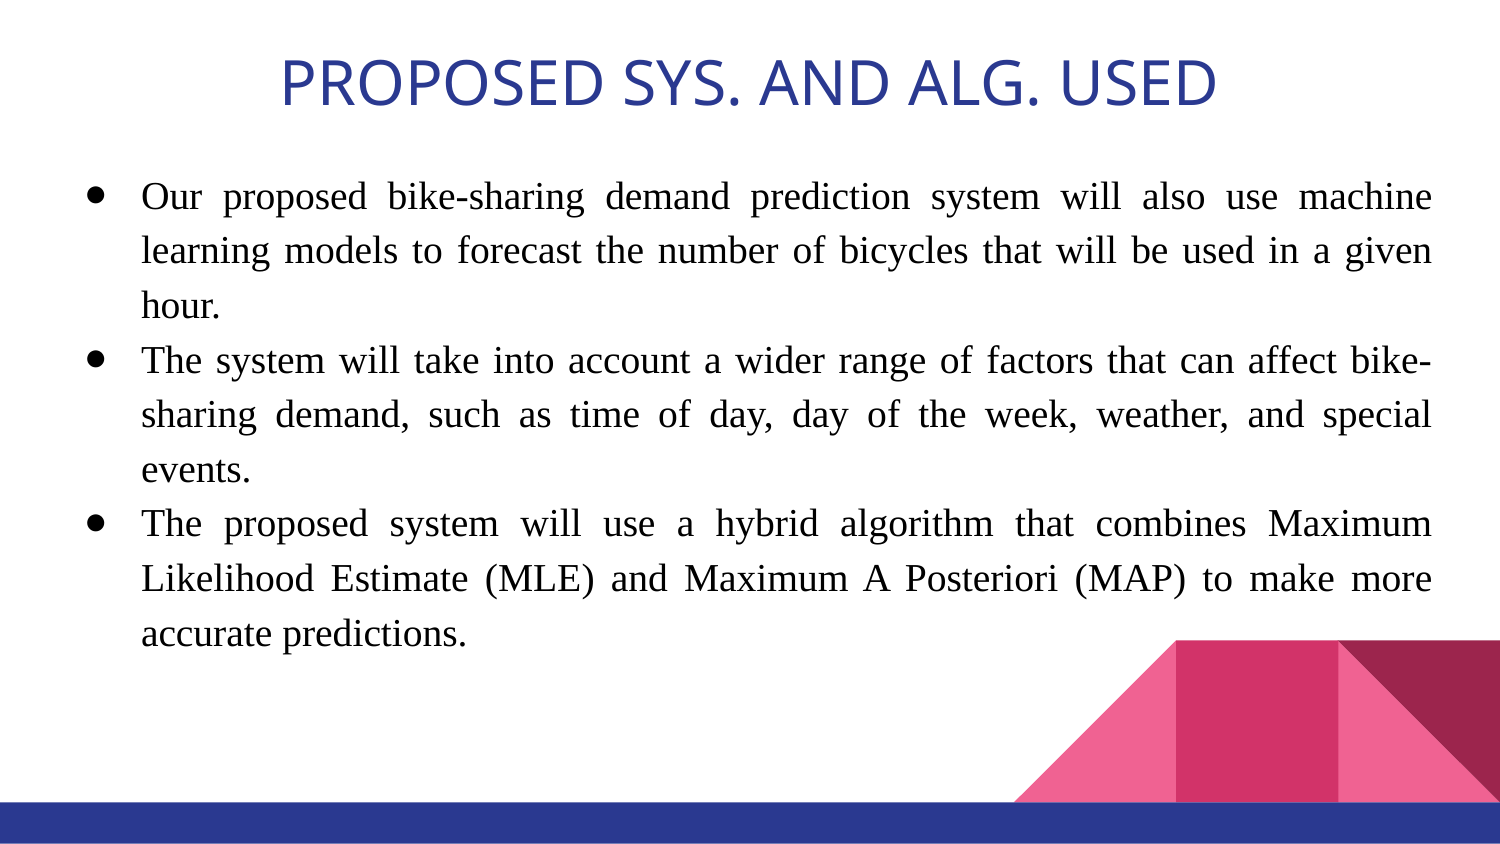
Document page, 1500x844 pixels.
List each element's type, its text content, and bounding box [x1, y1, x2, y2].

title PROPOSED SYS. AND ALG. USED [51, 28, 1449, 128]
list Our proposed bike-sharing demand prediction system will also use machine learning models to forecast the number of bicycles that will be used in a given hour. The system will take into account a wider range of factors that can affect bike-sharing demand, such as time of day, day of the week, weather, and special events. The proposed system will use a hybrid algorithm that combines Maximum Likelihood Estimate (MLE) and Maximum A Posteriori (MAP) to make more accurate predictions. [51, 147, 1449, 794]
